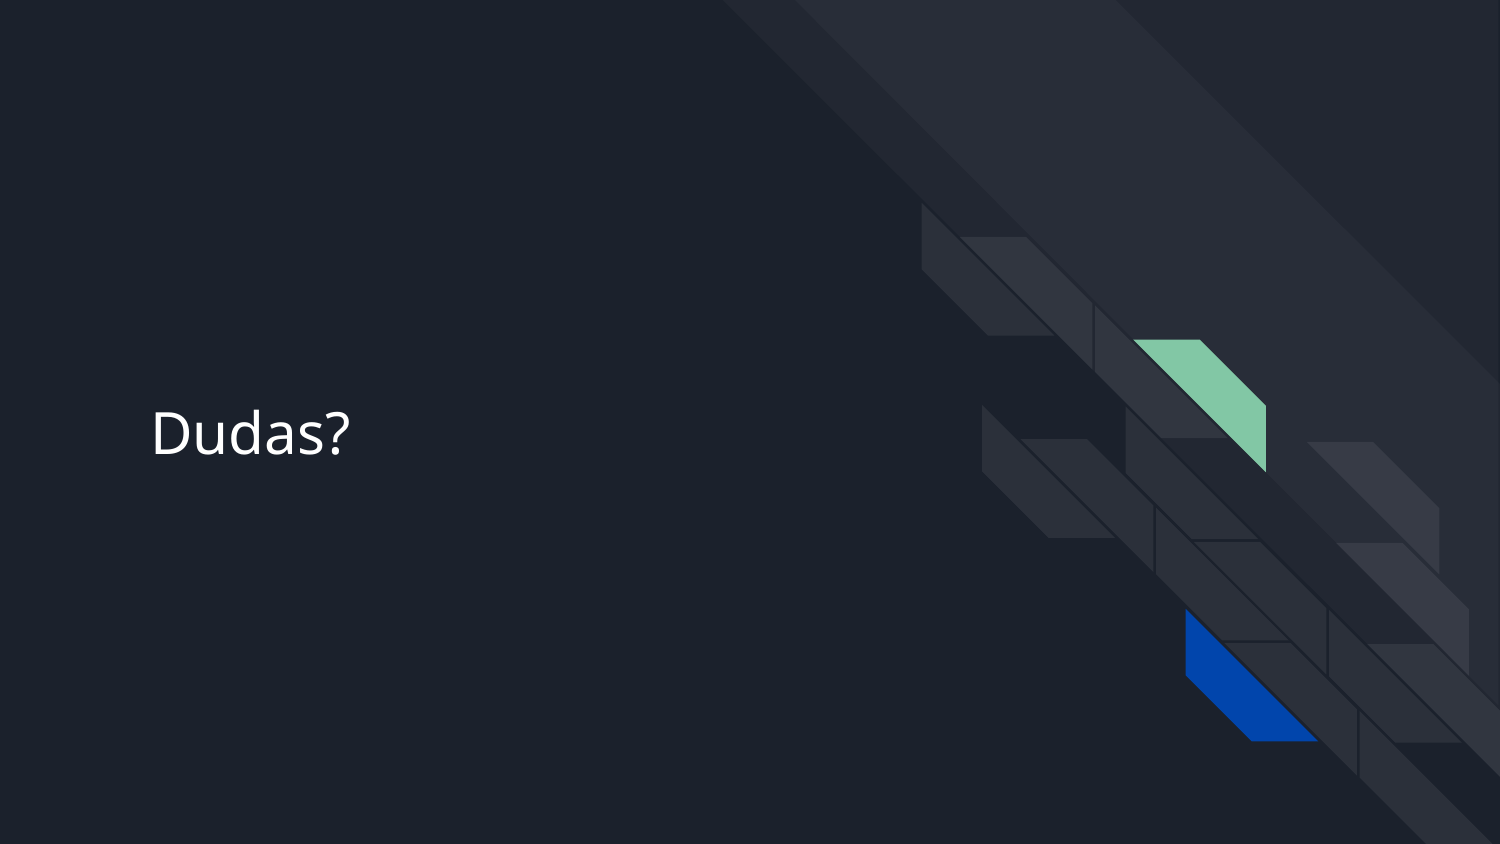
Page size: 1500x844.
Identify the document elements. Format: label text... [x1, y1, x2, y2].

title Dudas? [135, 142, 888, 720]
